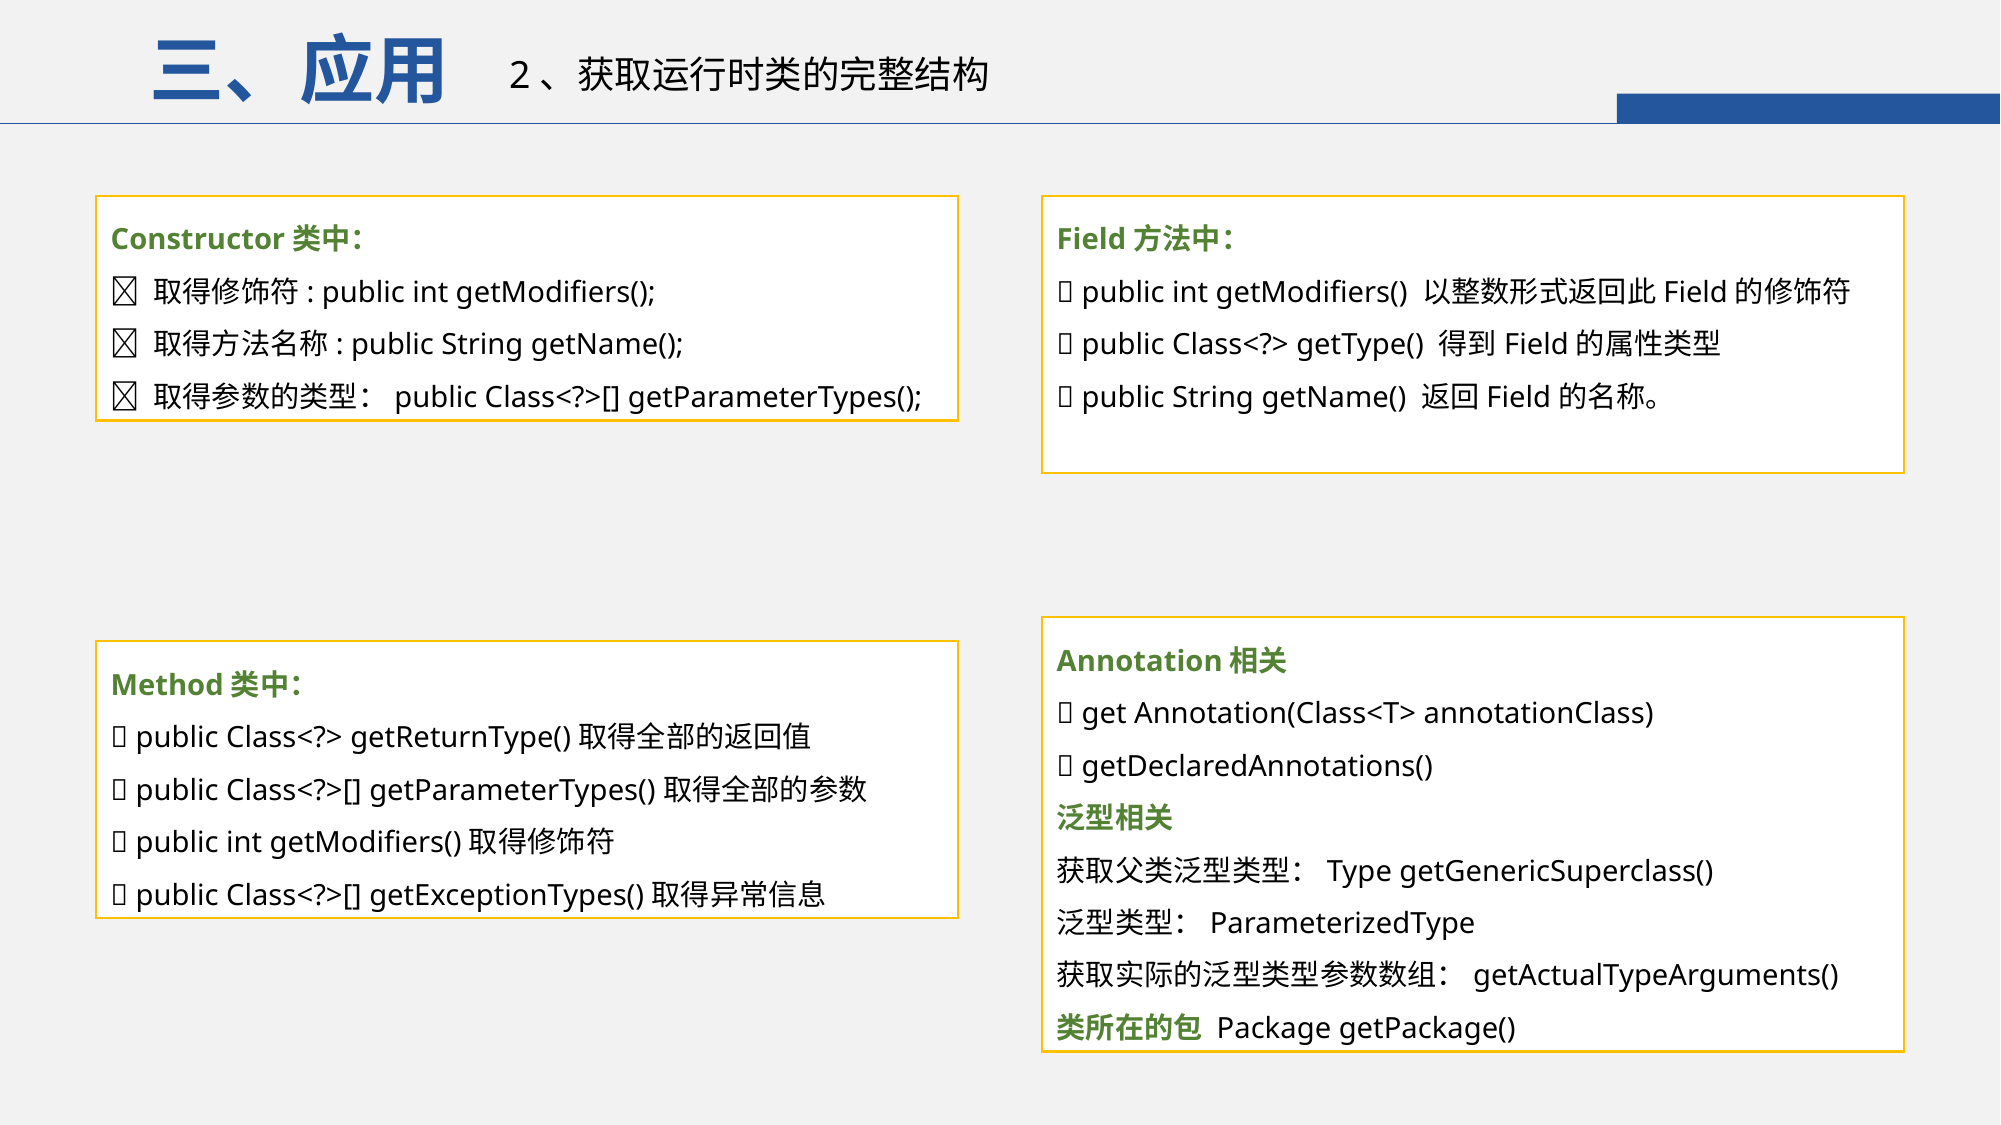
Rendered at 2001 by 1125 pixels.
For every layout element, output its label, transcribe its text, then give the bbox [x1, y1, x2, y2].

text_box Annotation相关  get Annotation(Class<T> annotationClass)  getDeclaredAnnotations() 泛型相关 获取父类泛型类型：Type getGenericSuperclass() 泛型类型：ParameterizedType 获取实际的泛型类型参数数组：getActualTypeArguments() 类所在的包 Package getPackage() [1041, 616, 1905, 1053]
text_box 三、应用 [134, 15, 465, 120]
text_box Constructor类中：  取得修饰符: public int getModifiers();  取得方法名称: public String getName();  取得参数的类型：public Class<?>[] getParameterTypes(); [95, 195, 959, 422]
text_box Field方法中：  public int getModifiers() 以整数形式返回此Field的修饰符  public Class<?> getType() 得到Field的属性类型  public String getName() 返回Field的名称。 [1041, 195, 1905, 474]
text_box 2、获取运行时类的完整结构 [494, 43, 1155, 104]
text_box Method类中：  public Class<?> getReturnType()取得全部的返回值  public Class<?>[] getParameterTypes()取得全部的参数  public int getModifiers()取得修饰符  public Class<?>[] getExceptionTypes()取得异常信息 [95, 640, 959, 919]
